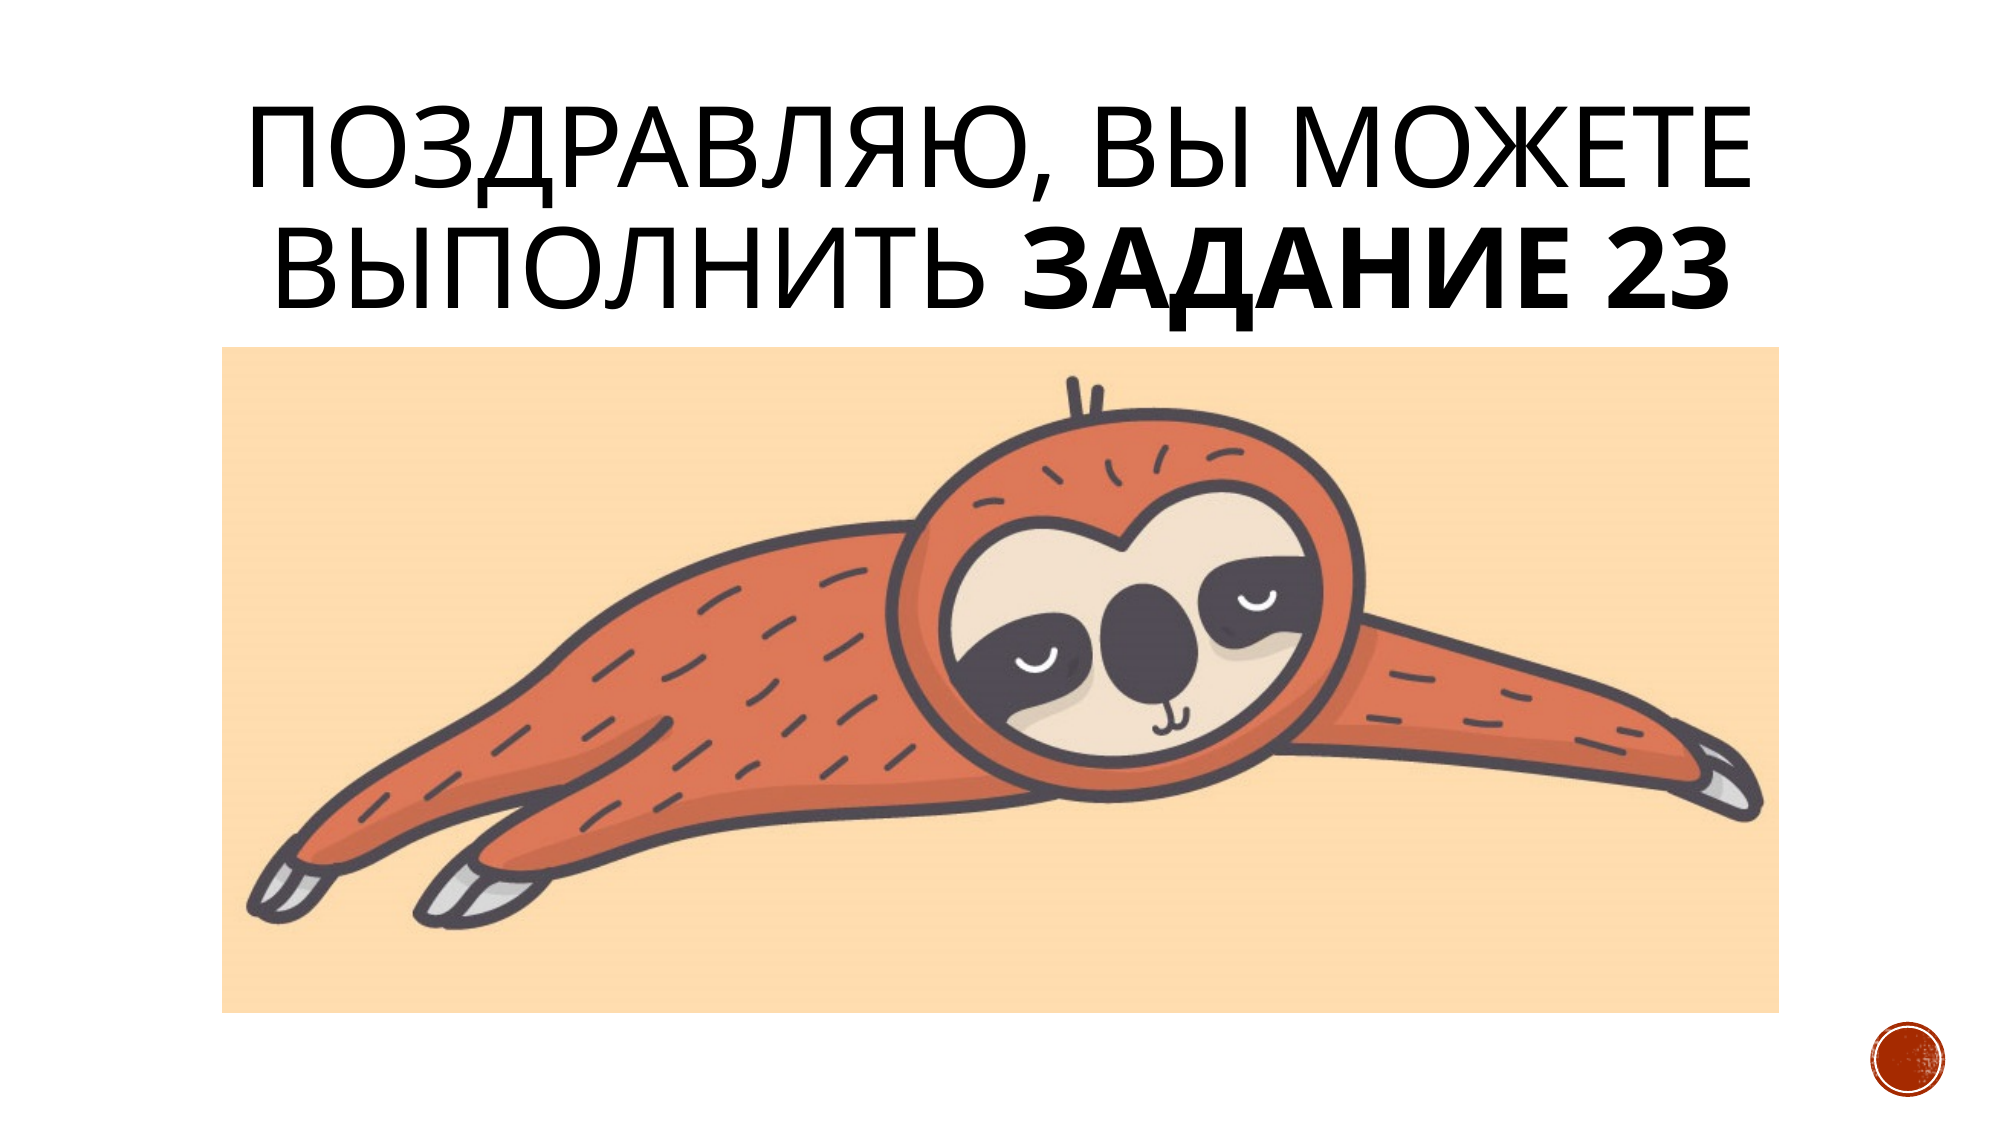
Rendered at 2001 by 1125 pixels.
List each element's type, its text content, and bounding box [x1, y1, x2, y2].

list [227, 349, 1778, 1011]
title Поздравляю, вы можете выполнить задание 23 [175, 79, 1826, 344]
